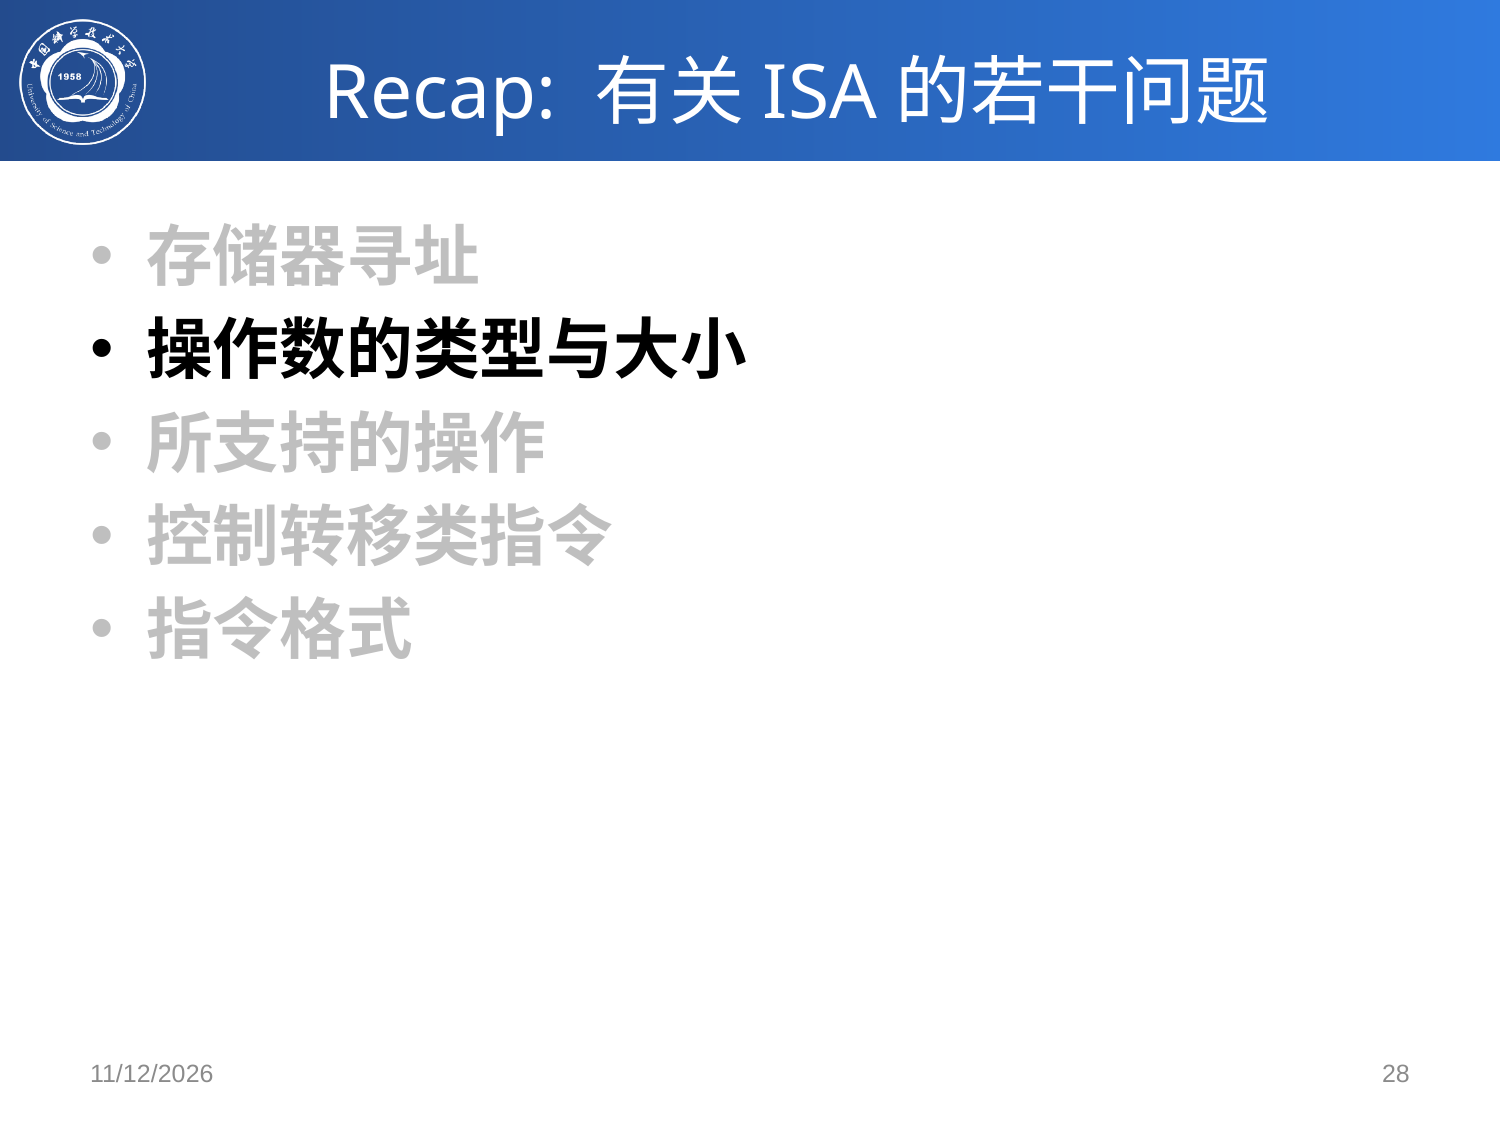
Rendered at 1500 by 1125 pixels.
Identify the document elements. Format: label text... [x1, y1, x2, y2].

slide_number 28 [1074, 1042, 1425, 1103]
title Recap: 有关ISA的若干问题 [169, 24, 1425, 153]
picture [19, 19, 146, 145]
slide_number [75, 1042, 425, 1103]
list 存储器寻址 操作数的类型与大小 所支持的操作 控制转移类指令 指令格式 [75, 206, 1425, 1036]
